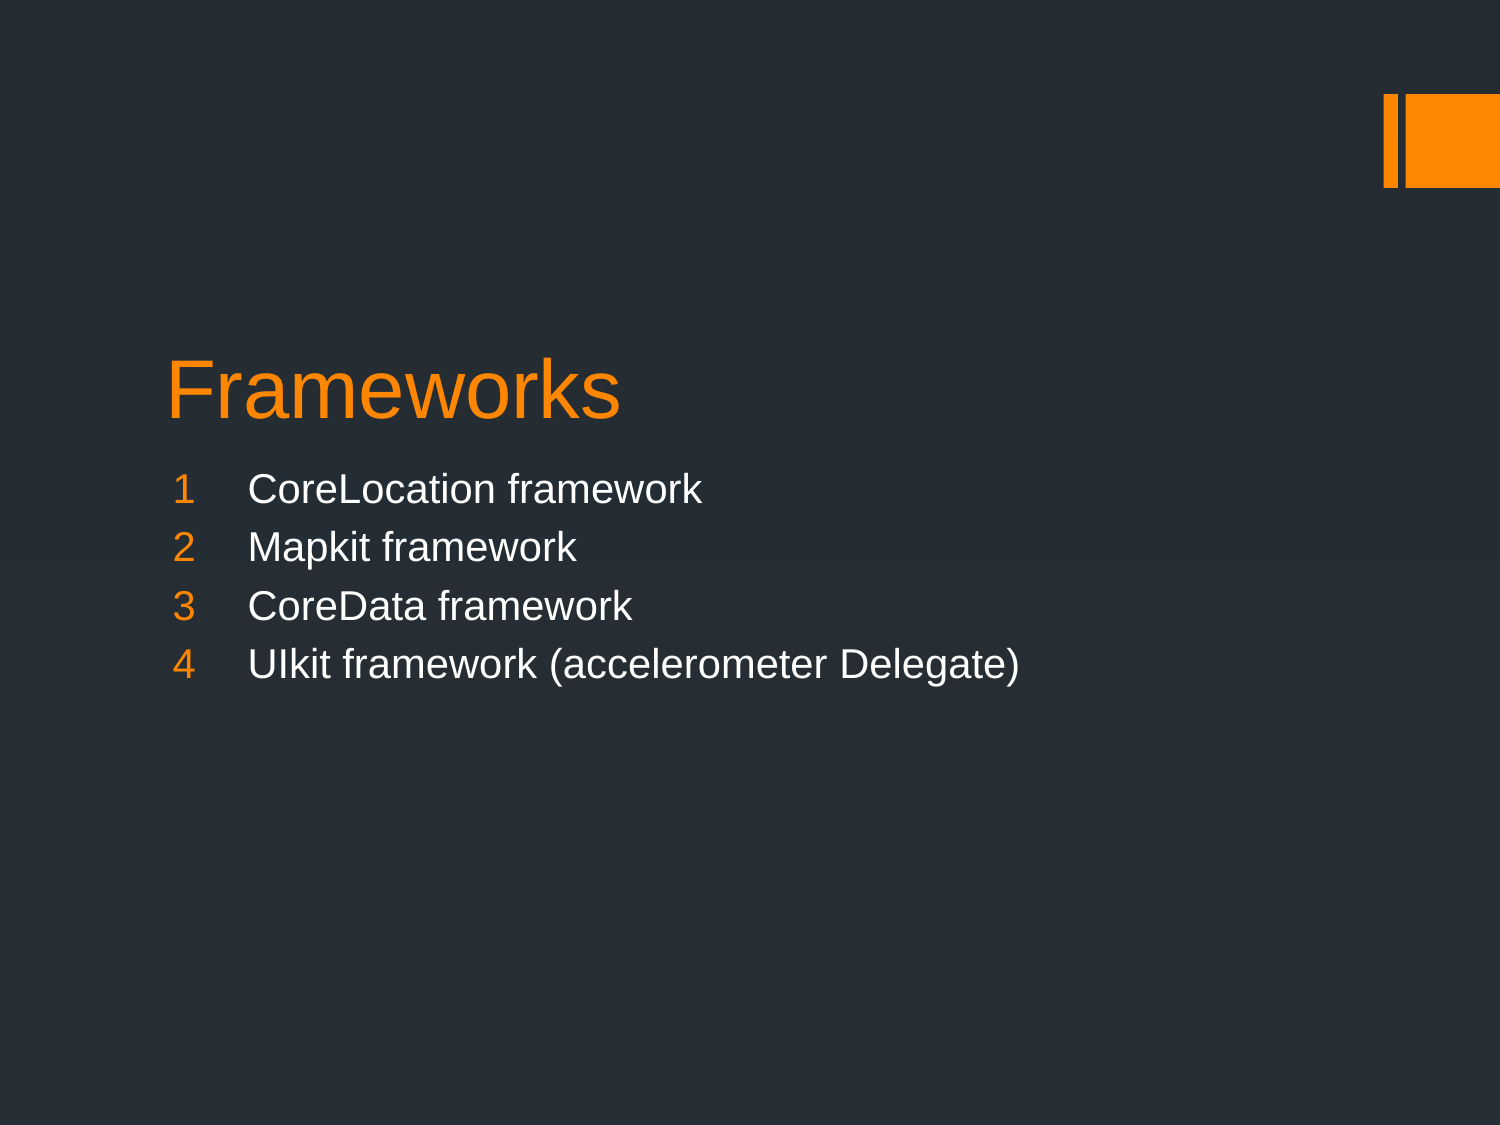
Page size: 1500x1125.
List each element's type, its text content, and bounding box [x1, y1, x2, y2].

title Frameworks [150, 253, 1350, 443]
list CoreLocation framework Mapkit framework CoreData framework UIkit framework (accelerometer Delegate) [150, 454, 1350, 1035]
